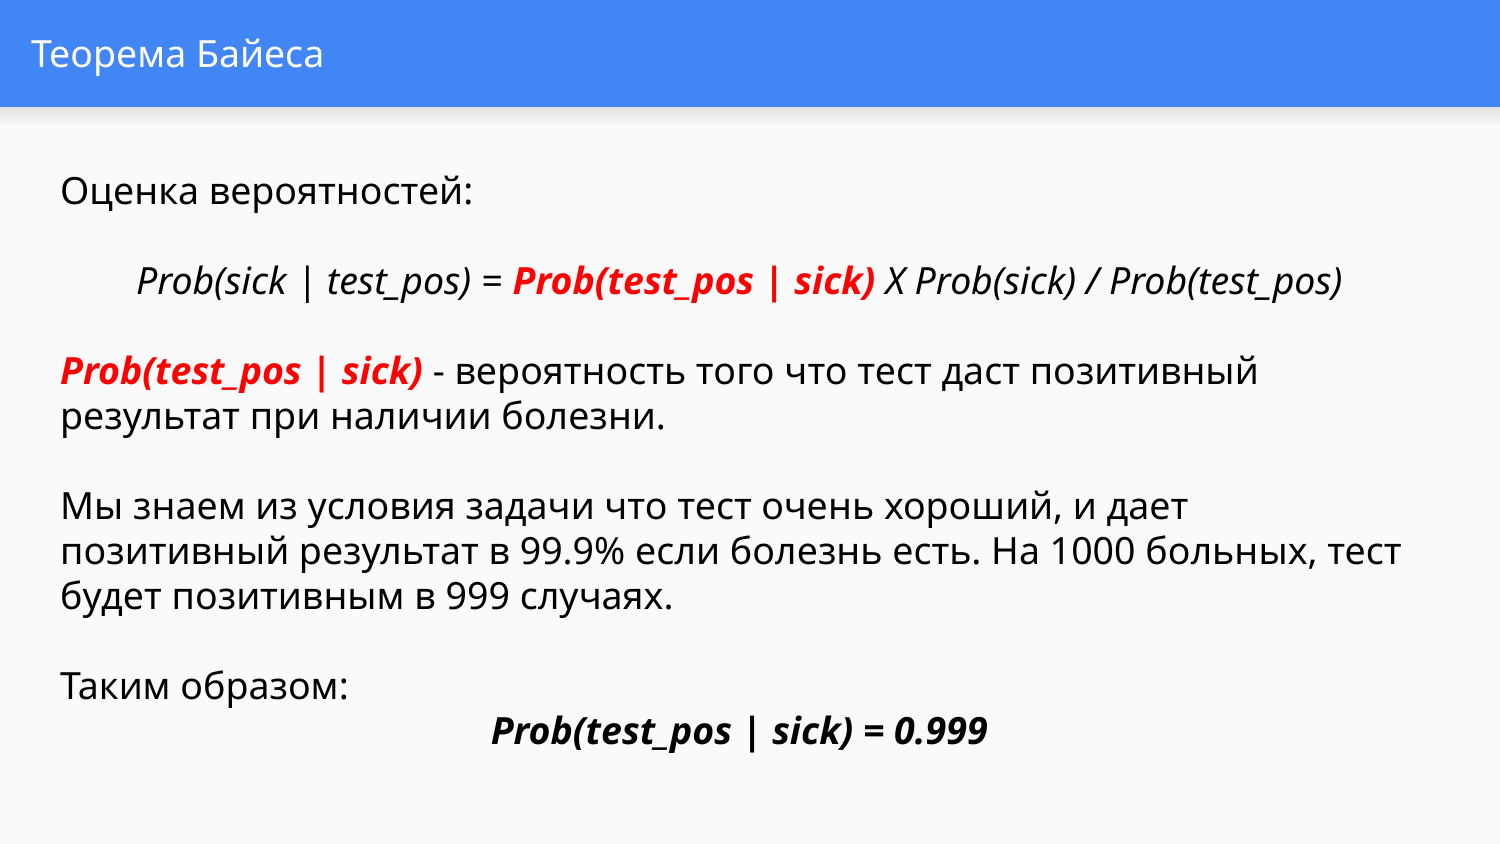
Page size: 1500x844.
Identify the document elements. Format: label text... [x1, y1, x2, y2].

title Теорема Байеса [16, 2, 1464, 102]
text_box Оценка вероятностей: Prob(sick | test_pos) = Prob(test_pos | sick) X Prob(sick) / Prob(test_pos) Prob(test_pos | sick) - вероятность того что тест даст позитивный результат при наличии болезни. Мы знаем из условия задачи что тест очень хороший, и дает позитивный результат в 99.9% если болезнь есть. На 1000 больных, тест будет позитивным в 999 случаях. Таким образом: Prob(test_pos | sick) = 0.999 [45, 151, 1435, 815]
